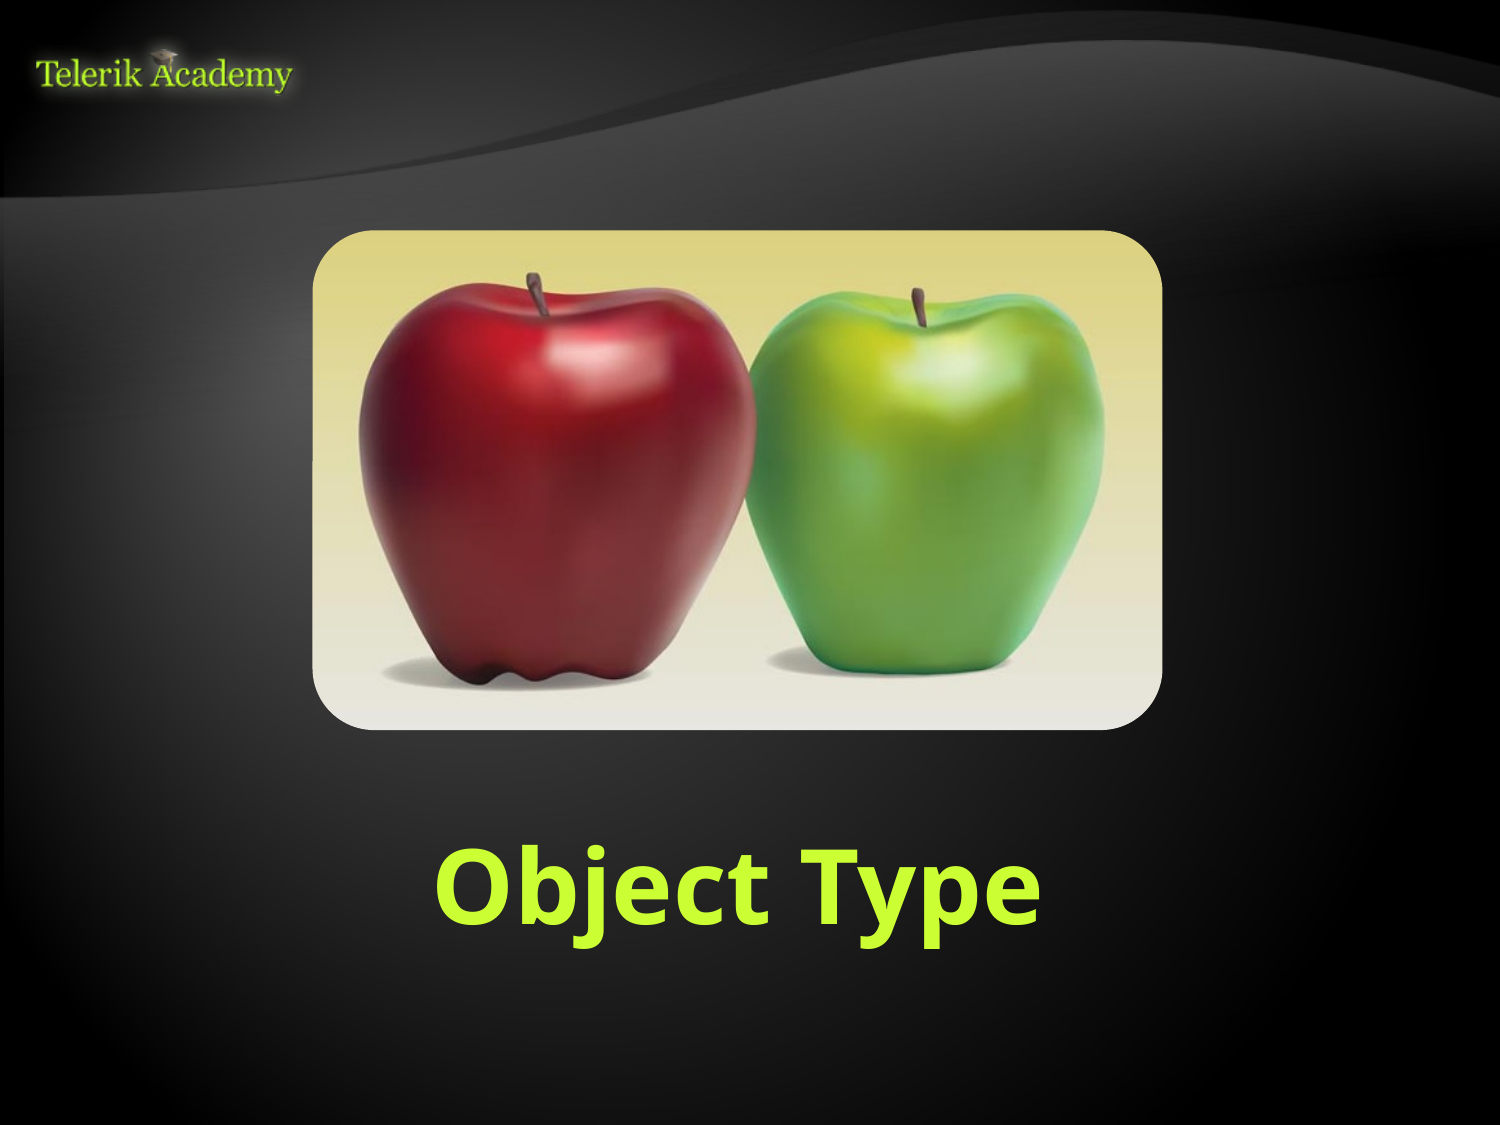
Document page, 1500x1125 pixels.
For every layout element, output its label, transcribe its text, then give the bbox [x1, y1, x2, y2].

title Object Type [206, 816, 1270, 938]
picture [0, 0, 1500, 1125]
